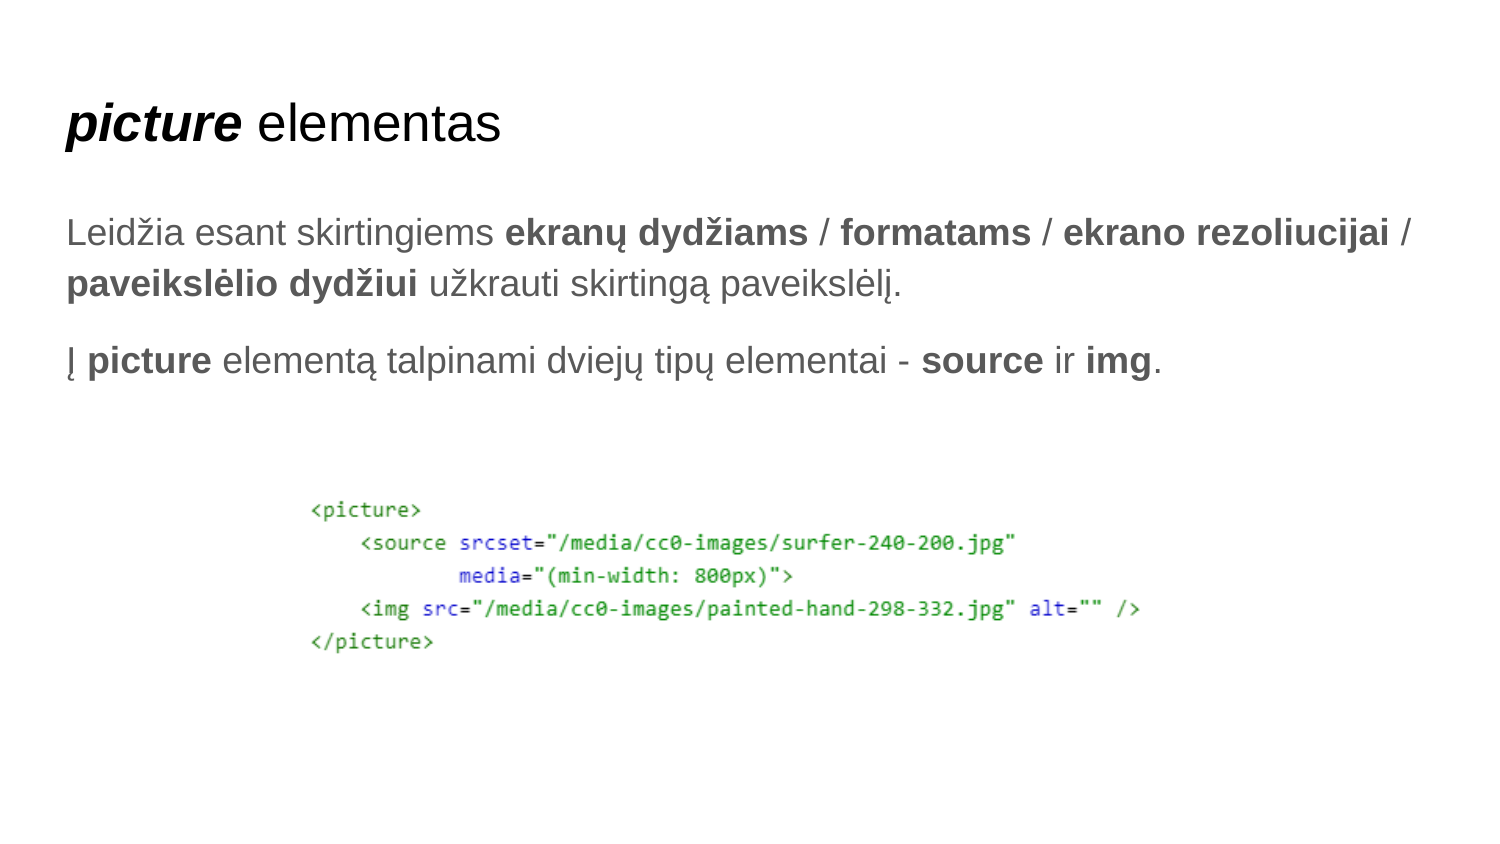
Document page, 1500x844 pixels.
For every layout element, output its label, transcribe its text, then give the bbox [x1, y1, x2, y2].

picture [296, 481, 1144, 689]
list Leidžia esant skirtingiems ekranų dydžiams / formatams / ekrano rezoliucijai / paveikslėlio dydžiui užkrauti skirtingą paveikslėlį. Į picture elementą talpinami dviejų tipų elementai - source ir img. [51, 185, 1449, 747]
title picture elementas [51, 72, 1449, 167]
